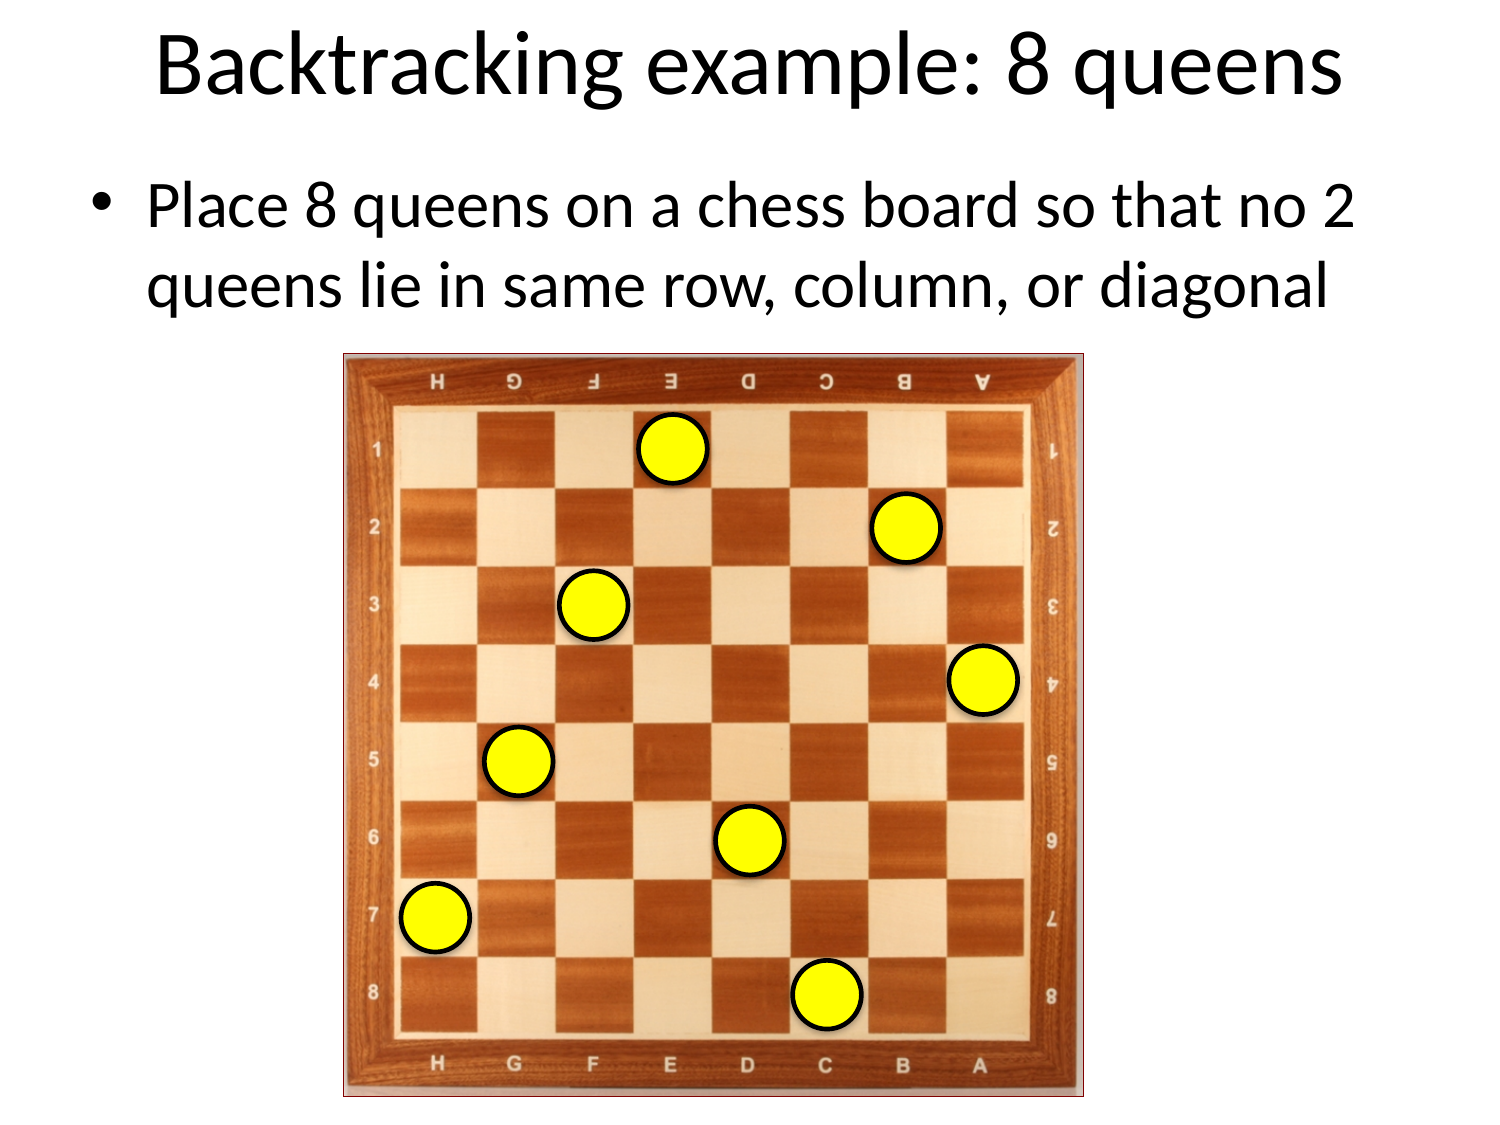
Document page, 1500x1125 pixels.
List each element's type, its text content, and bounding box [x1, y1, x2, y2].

title Backtracking example: 8 queens [75, 0, 1425, 152]
list Place 8 queens on a chess board so that no 2 queens lie in same row, column, or diagonal [75, 153, 1425, 337]
picture [343, 353, 1084, 1097]
